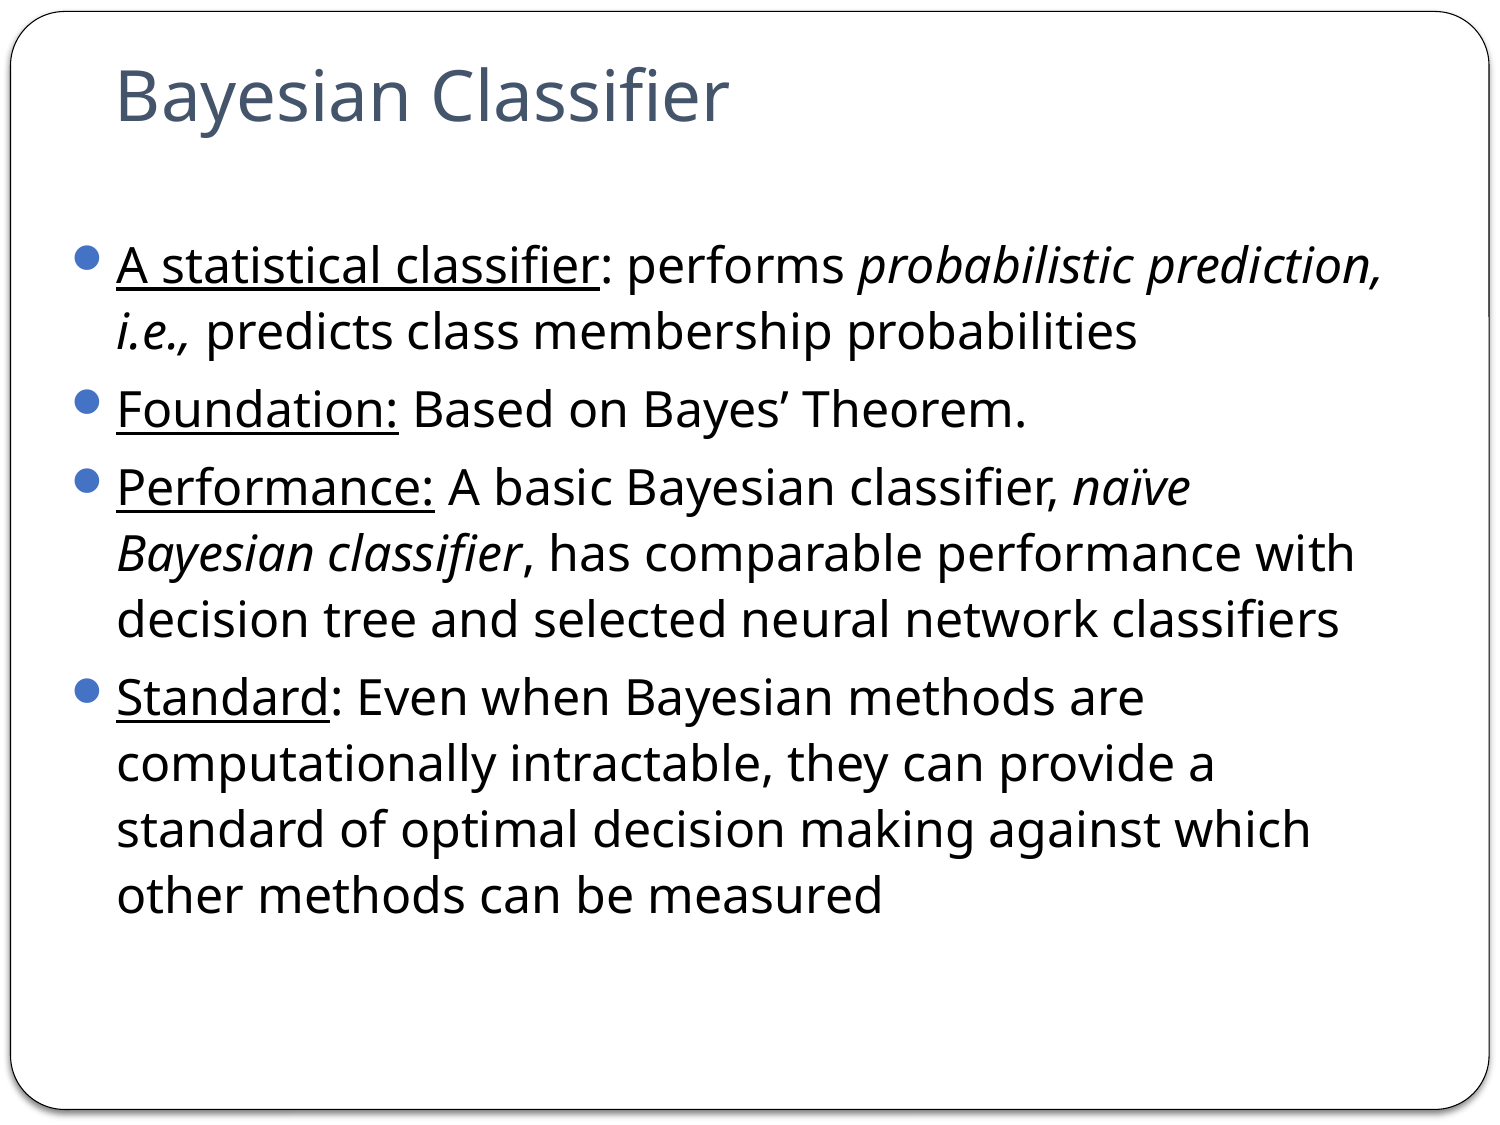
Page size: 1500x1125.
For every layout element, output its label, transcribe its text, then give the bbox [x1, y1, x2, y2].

title Bayesian Classifier [99, 37, 1363, 150]
list A statistical classifier: performs probabilistic prediction, i.e., predicts class membership probabilities Foundation: Based on Bayes’ Theorem. Performance: A basic Bayesian classifier, naïve Bayesian classifier, has comparable performance with decision tree and selected neural network classifiers Standard: Even when Bayesian methods are computationally intractable, they can provide a standard of optimal decision making against which other methods can be measured [56, 220, 1400, 917]
